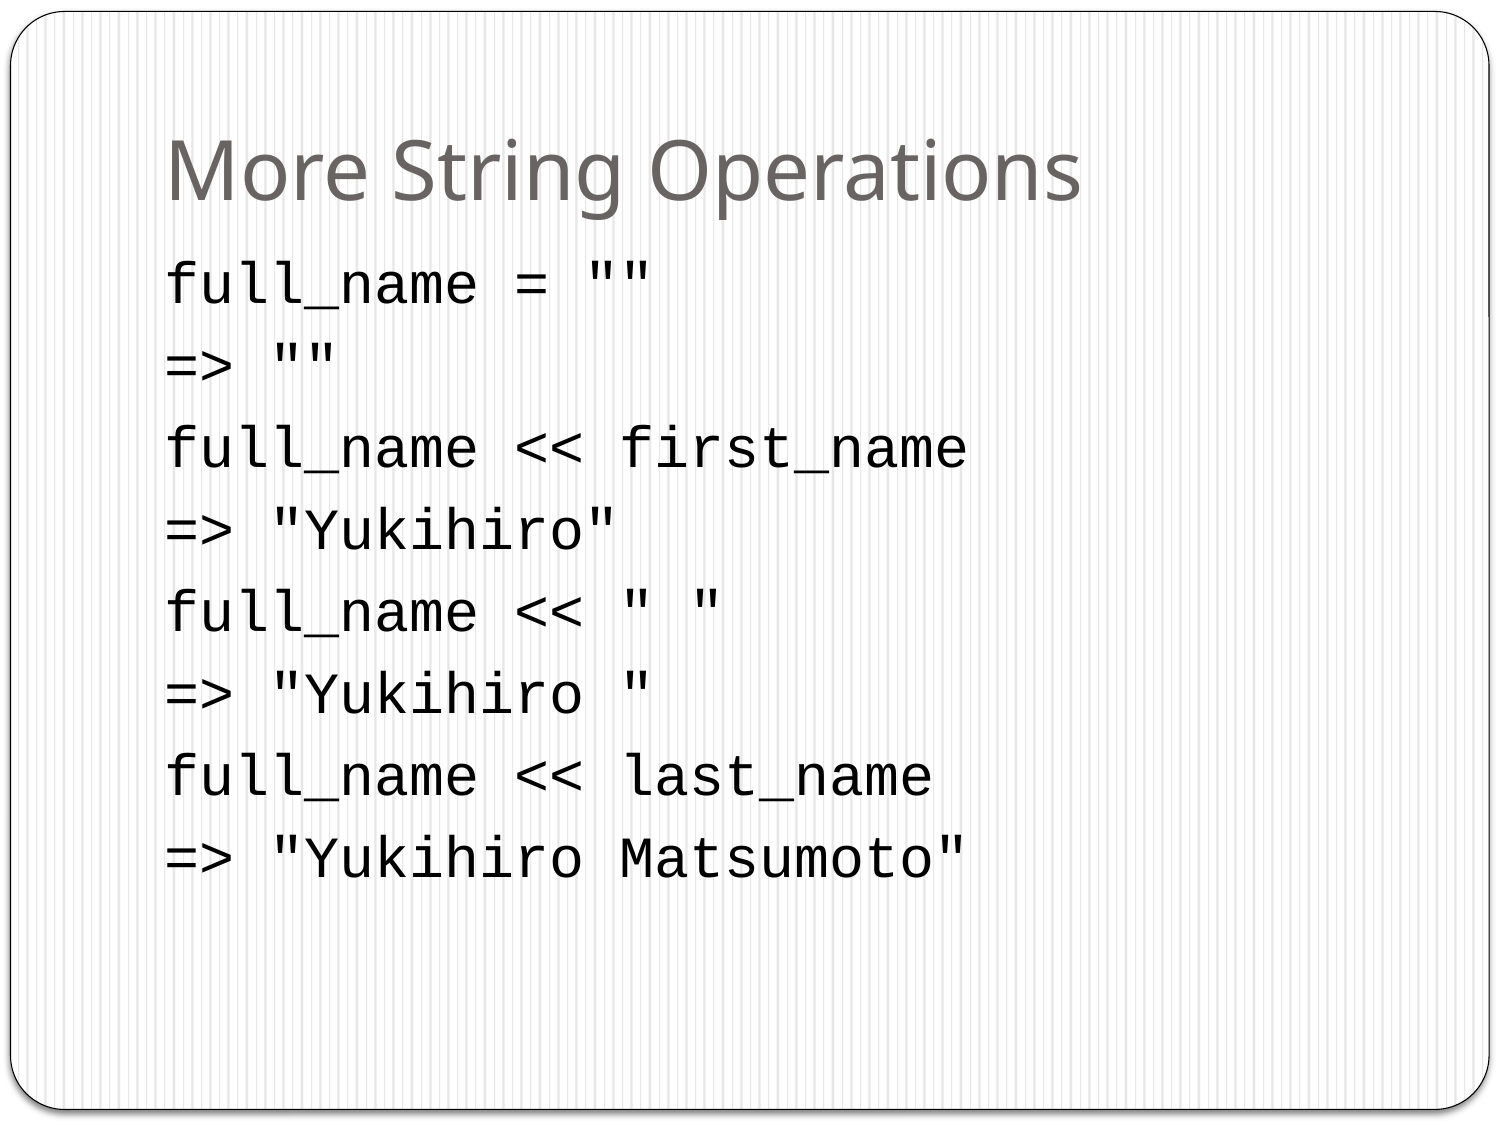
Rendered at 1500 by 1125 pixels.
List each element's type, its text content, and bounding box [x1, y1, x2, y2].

list full_name = "" => "" full_name << first_name => "Yukihiro" full_name << " " => "Yukihiro " full_name << last_name => "Yukihiro Matsumoto" [150, 237, 1425, 988]
title More String Operations [150, 45, 1425, 233]
